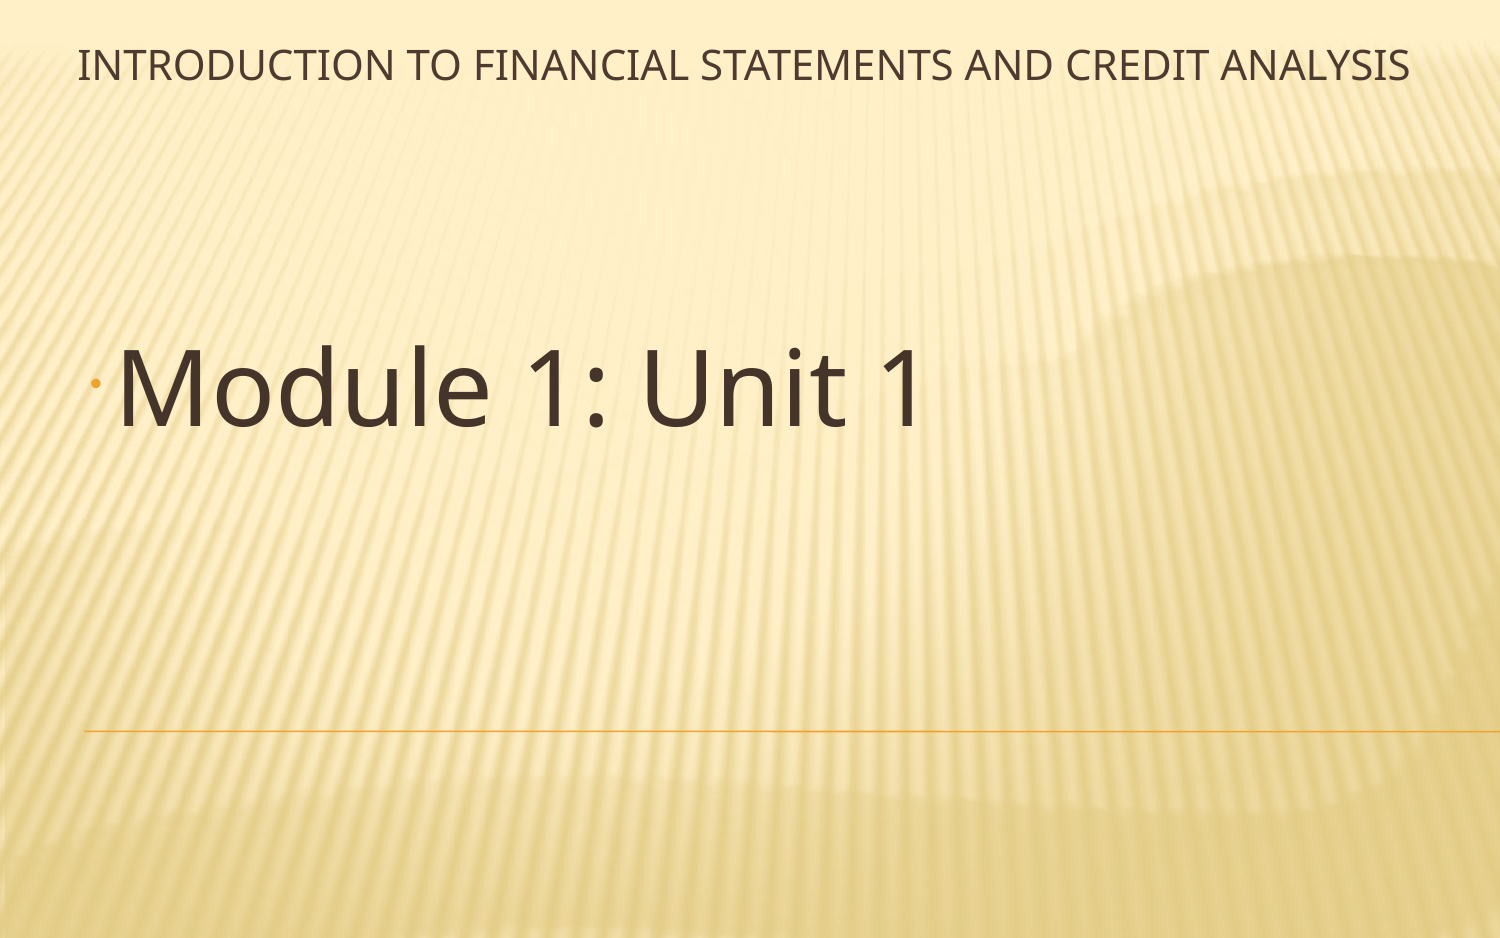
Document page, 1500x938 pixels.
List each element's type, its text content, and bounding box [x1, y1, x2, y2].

subtitle Module 1: Unit 1 [75, 312, 1363, 792]
title Introduction to Financial Statements and credit analysis [62, 31, 1450, 199]
